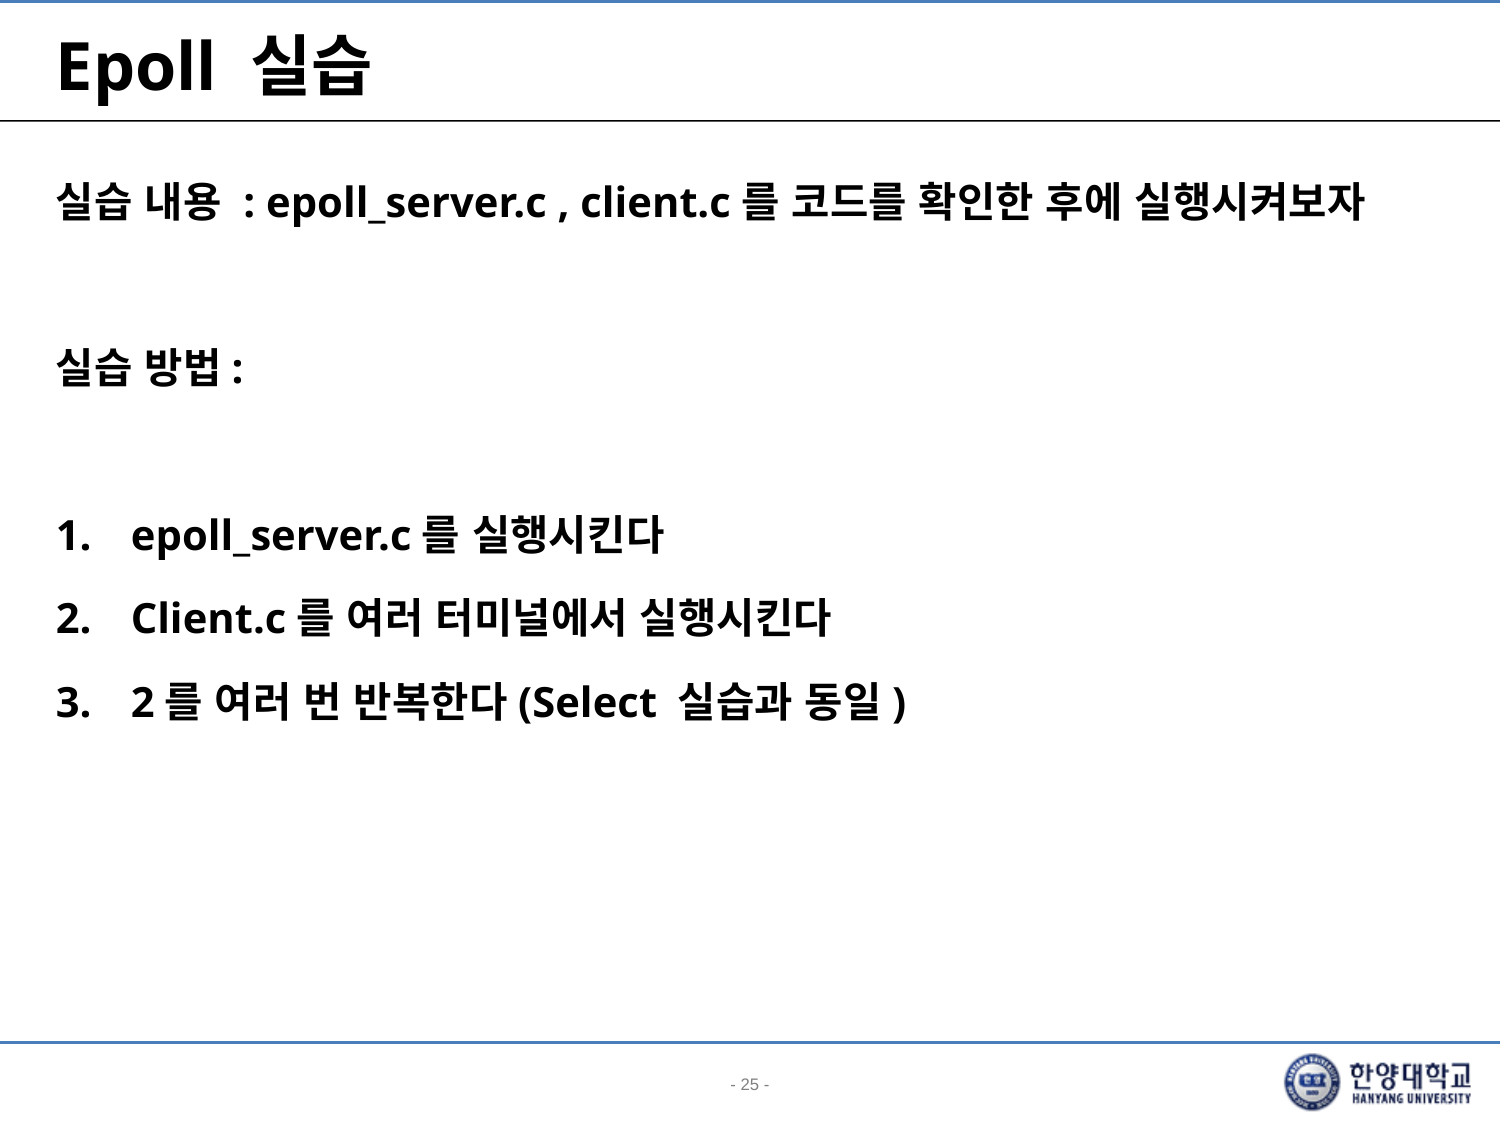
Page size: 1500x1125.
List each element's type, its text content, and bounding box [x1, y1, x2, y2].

picture [1264, 1052, 1496, 1113]
title Epoll 실습 [40, 32, 1449, 95]
list 실습 내용 : epoll_server.c , client.c를 코드를 확인한 후에 실행시켜보자 실습 방법: epoll_server.c를 실행시킨다 Client.c를 여러 터미널에서 실행시킨다 2를 여러 번 반복한다(Select 실습과 동일) [40, 142, 1449, 1017]
